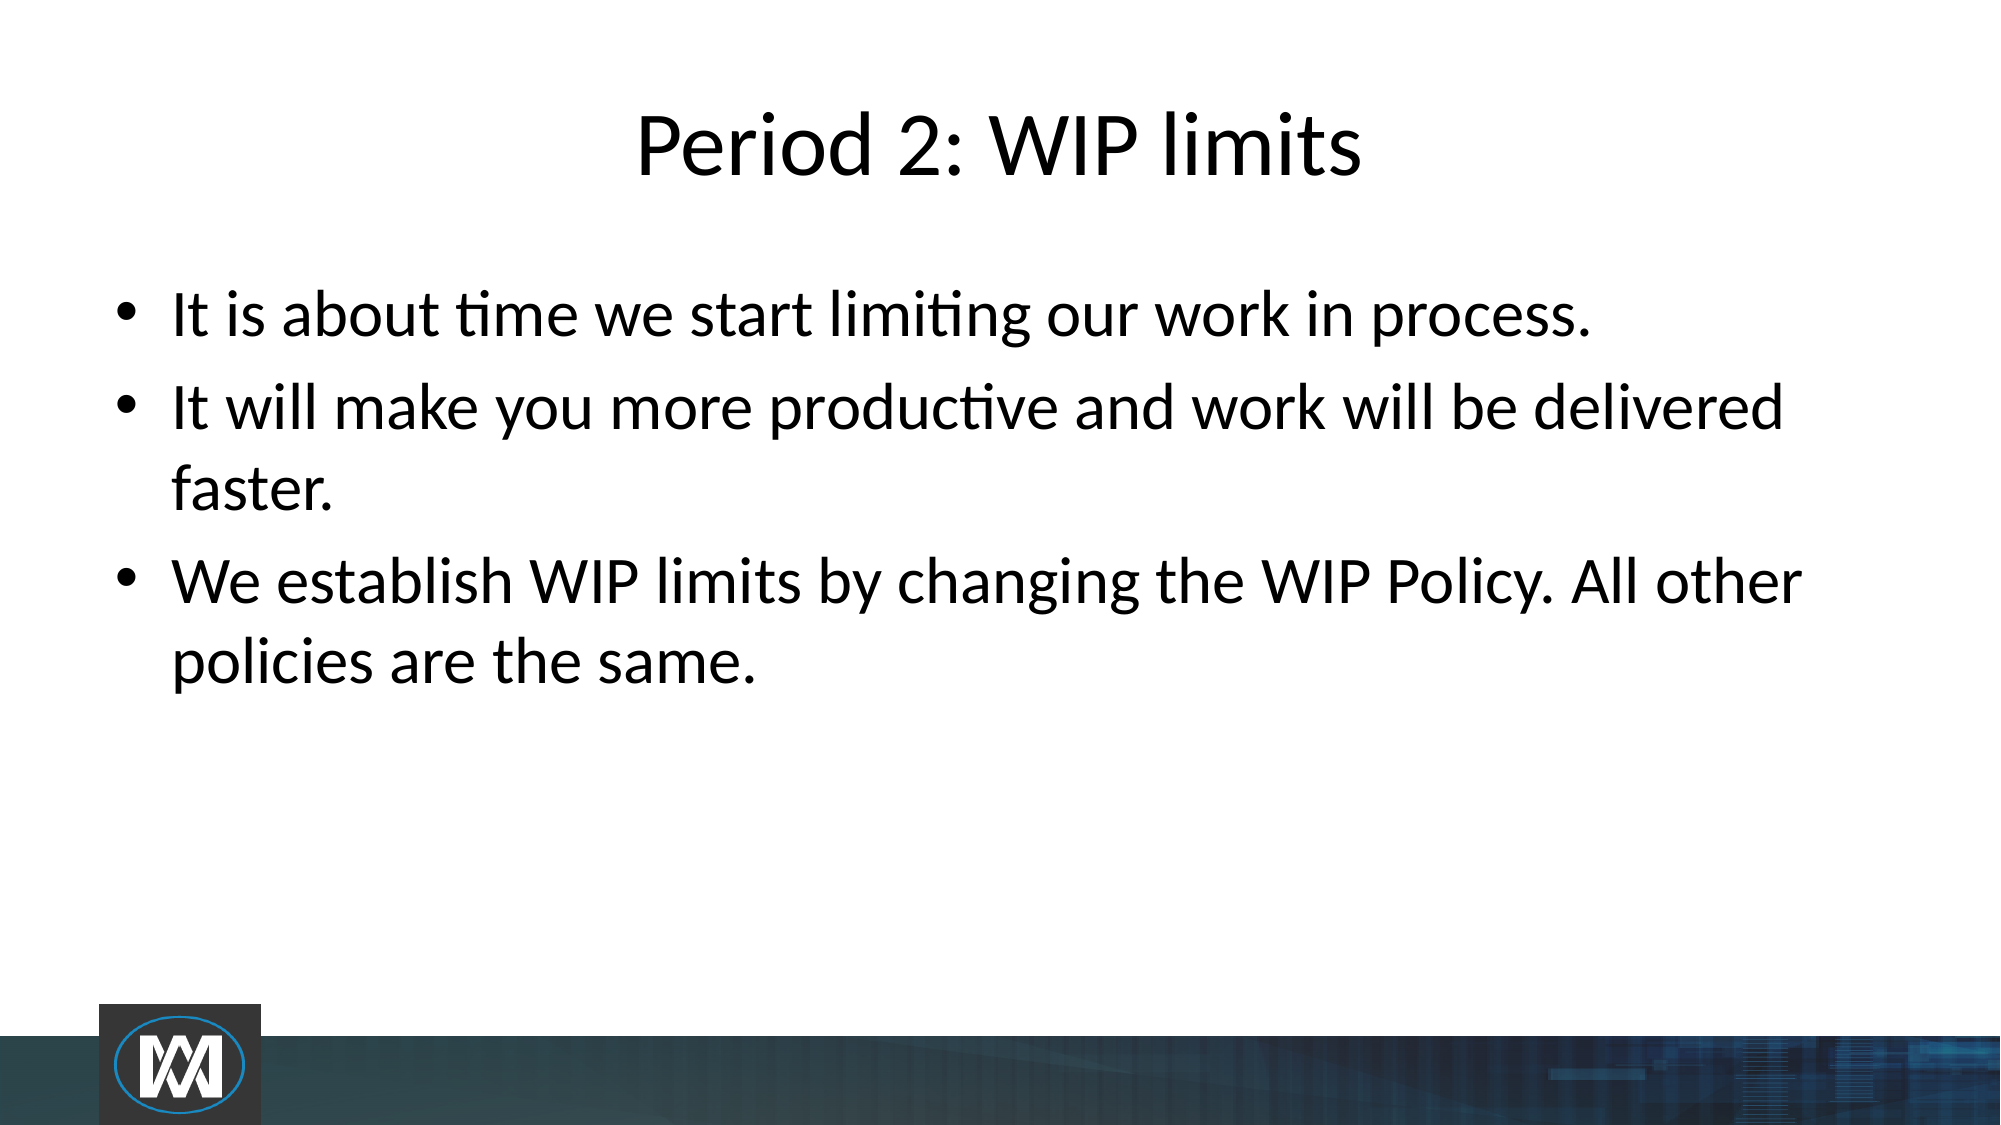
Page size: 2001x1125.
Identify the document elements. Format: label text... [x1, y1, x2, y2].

picture [0, 1005, 2000, 1125]
list It is about time we start limiting our work in process. It will make you more productive and work will be delivered faster. We establish WIP limits by changing the WIP Policy. All other policies are the same. [99, 262, 1900, 1005]
title Period 2: WIP limits [99, 45, 1900, 233]
